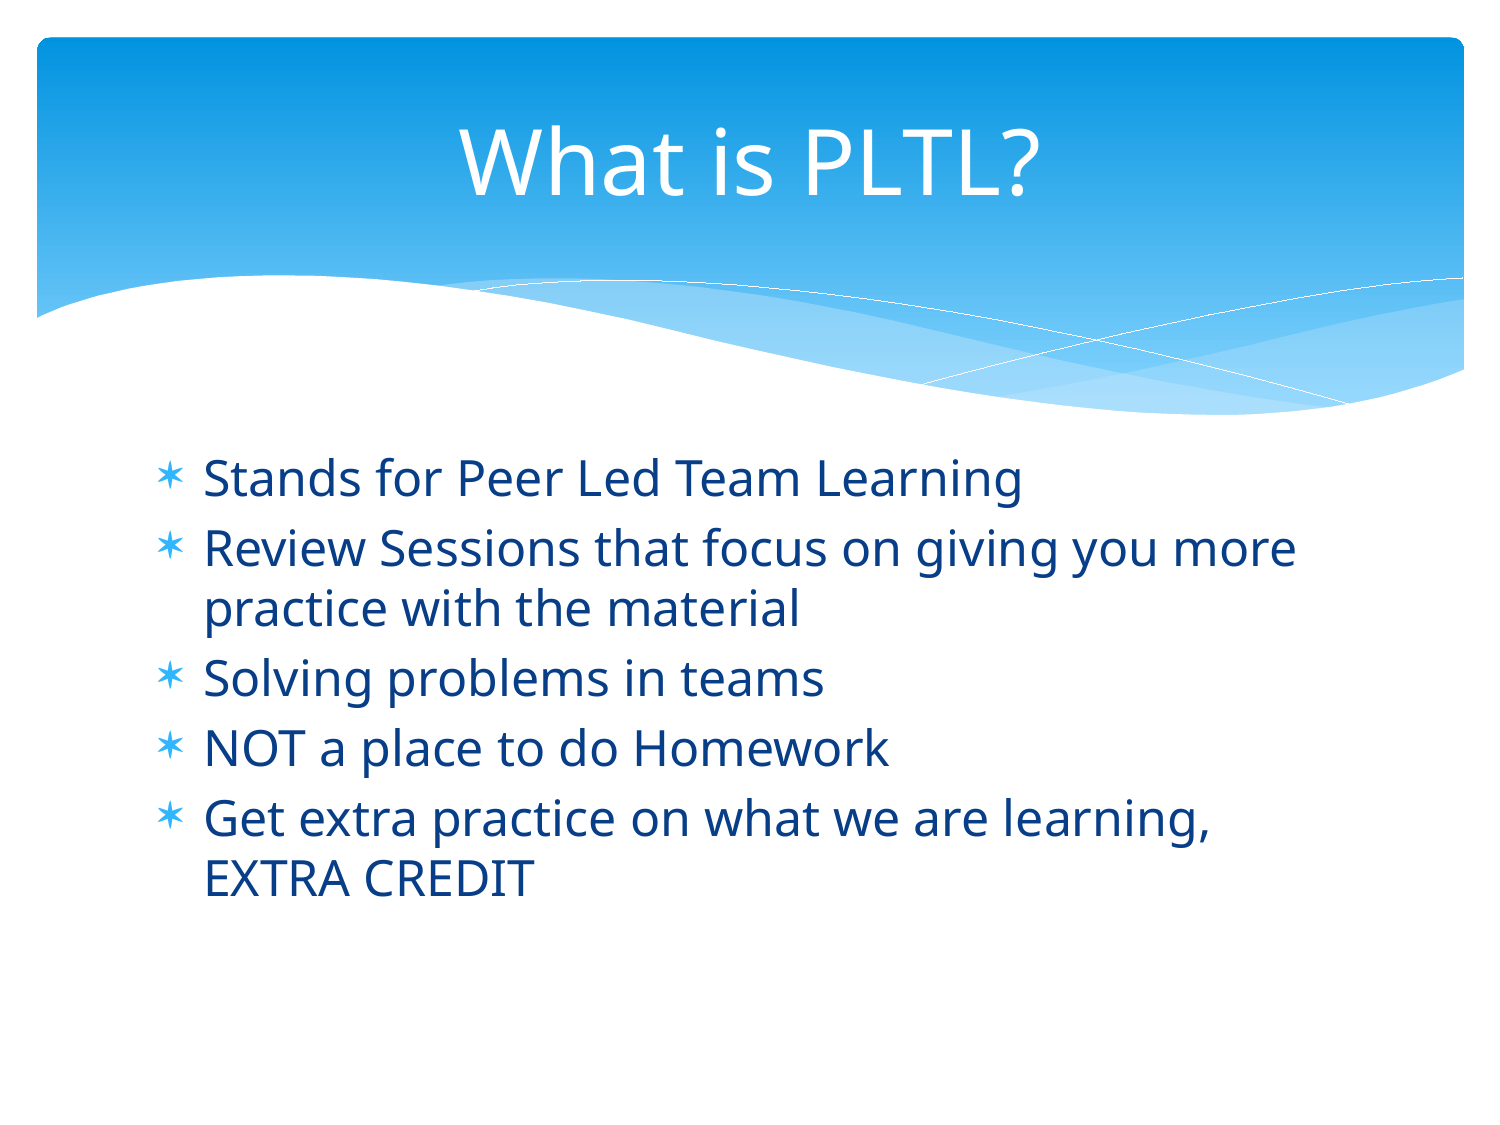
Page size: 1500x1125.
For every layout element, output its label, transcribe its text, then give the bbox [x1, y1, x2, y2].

title What is PLTL? [75, 55, 1425, 261]
list Stands for Peer Led Team Learning Review Sessions that focus on giving you more practice with the material Solving problems in teams NOT a place to do Homework Get extra practice on what we are learning, EXTRA CREDIT [143, 438, 1359, 1005]
